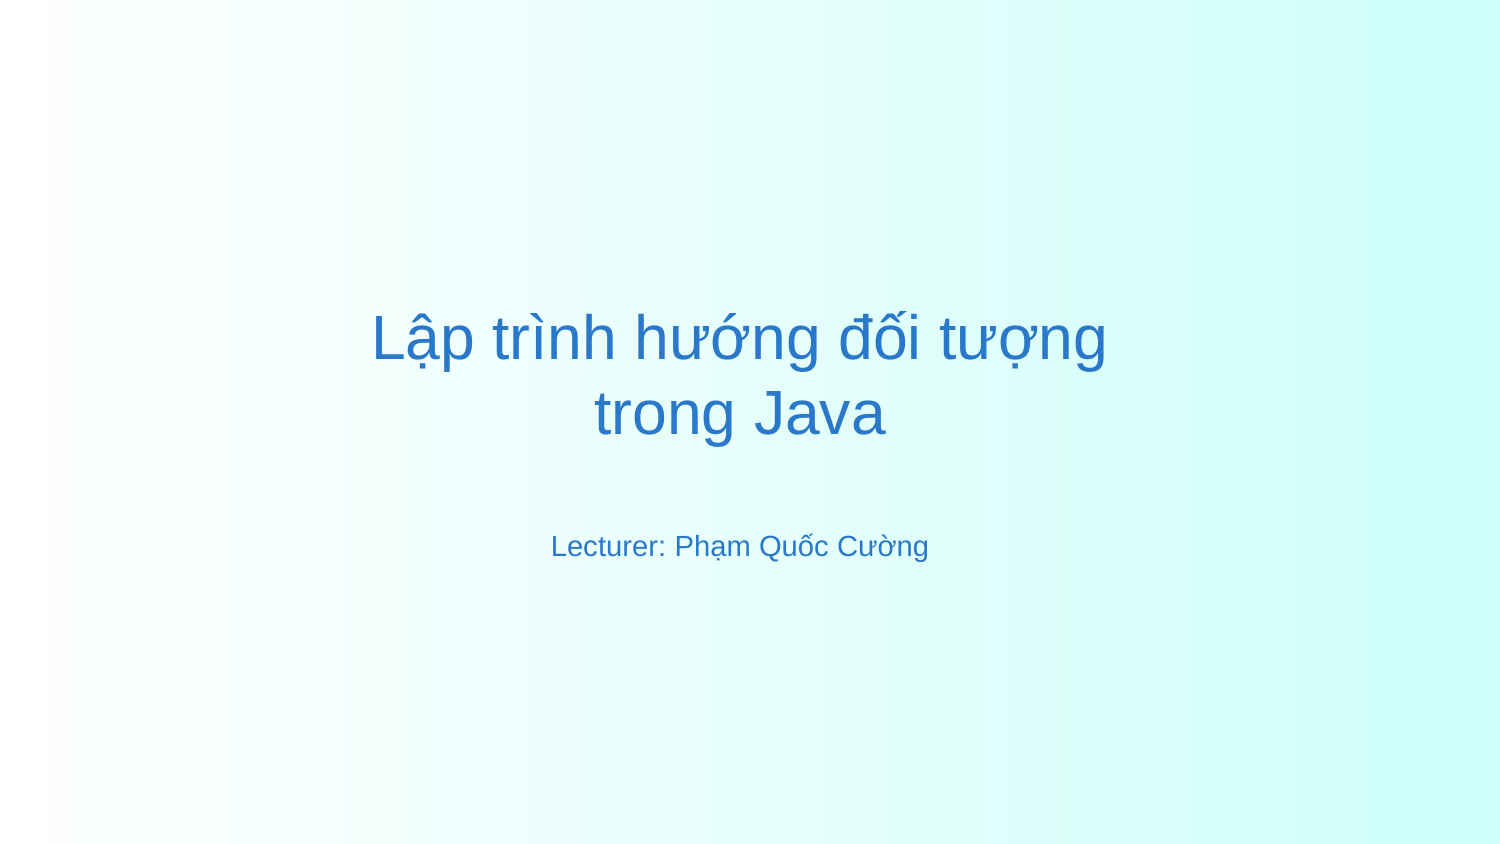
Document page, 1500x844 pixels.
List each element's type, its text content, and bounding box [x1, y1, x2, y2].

text_box Lập trình hướng đối tượng trong Java Lecturer: Phạm Quốc Cường [312, 281, 1168, 622]
text_box [0, 0, 1500, 844]
